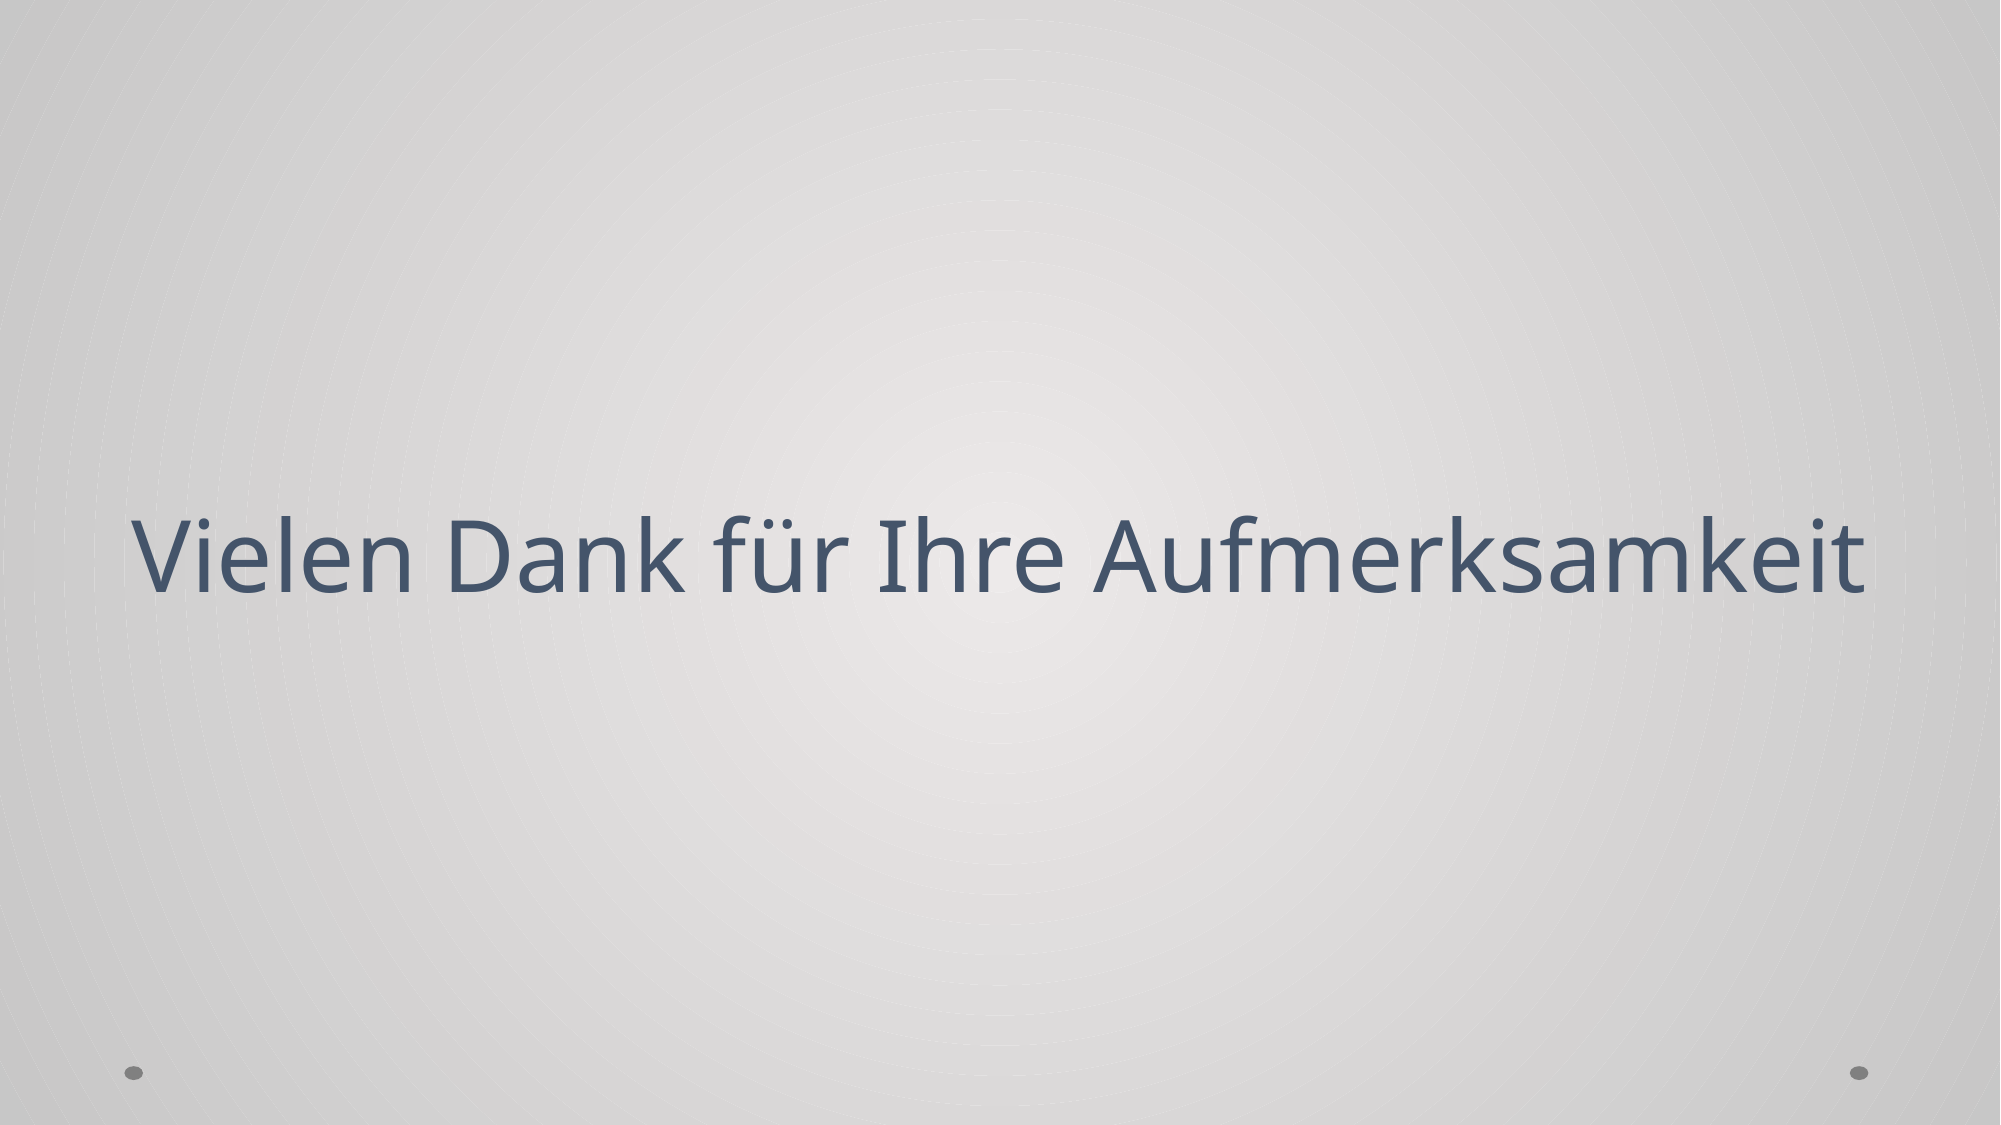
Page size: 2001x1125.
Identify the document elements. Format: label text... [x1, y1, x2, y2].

title Vielen Dank für Ihre Aufmerksamkeit [99, 491, 1900, 634]
